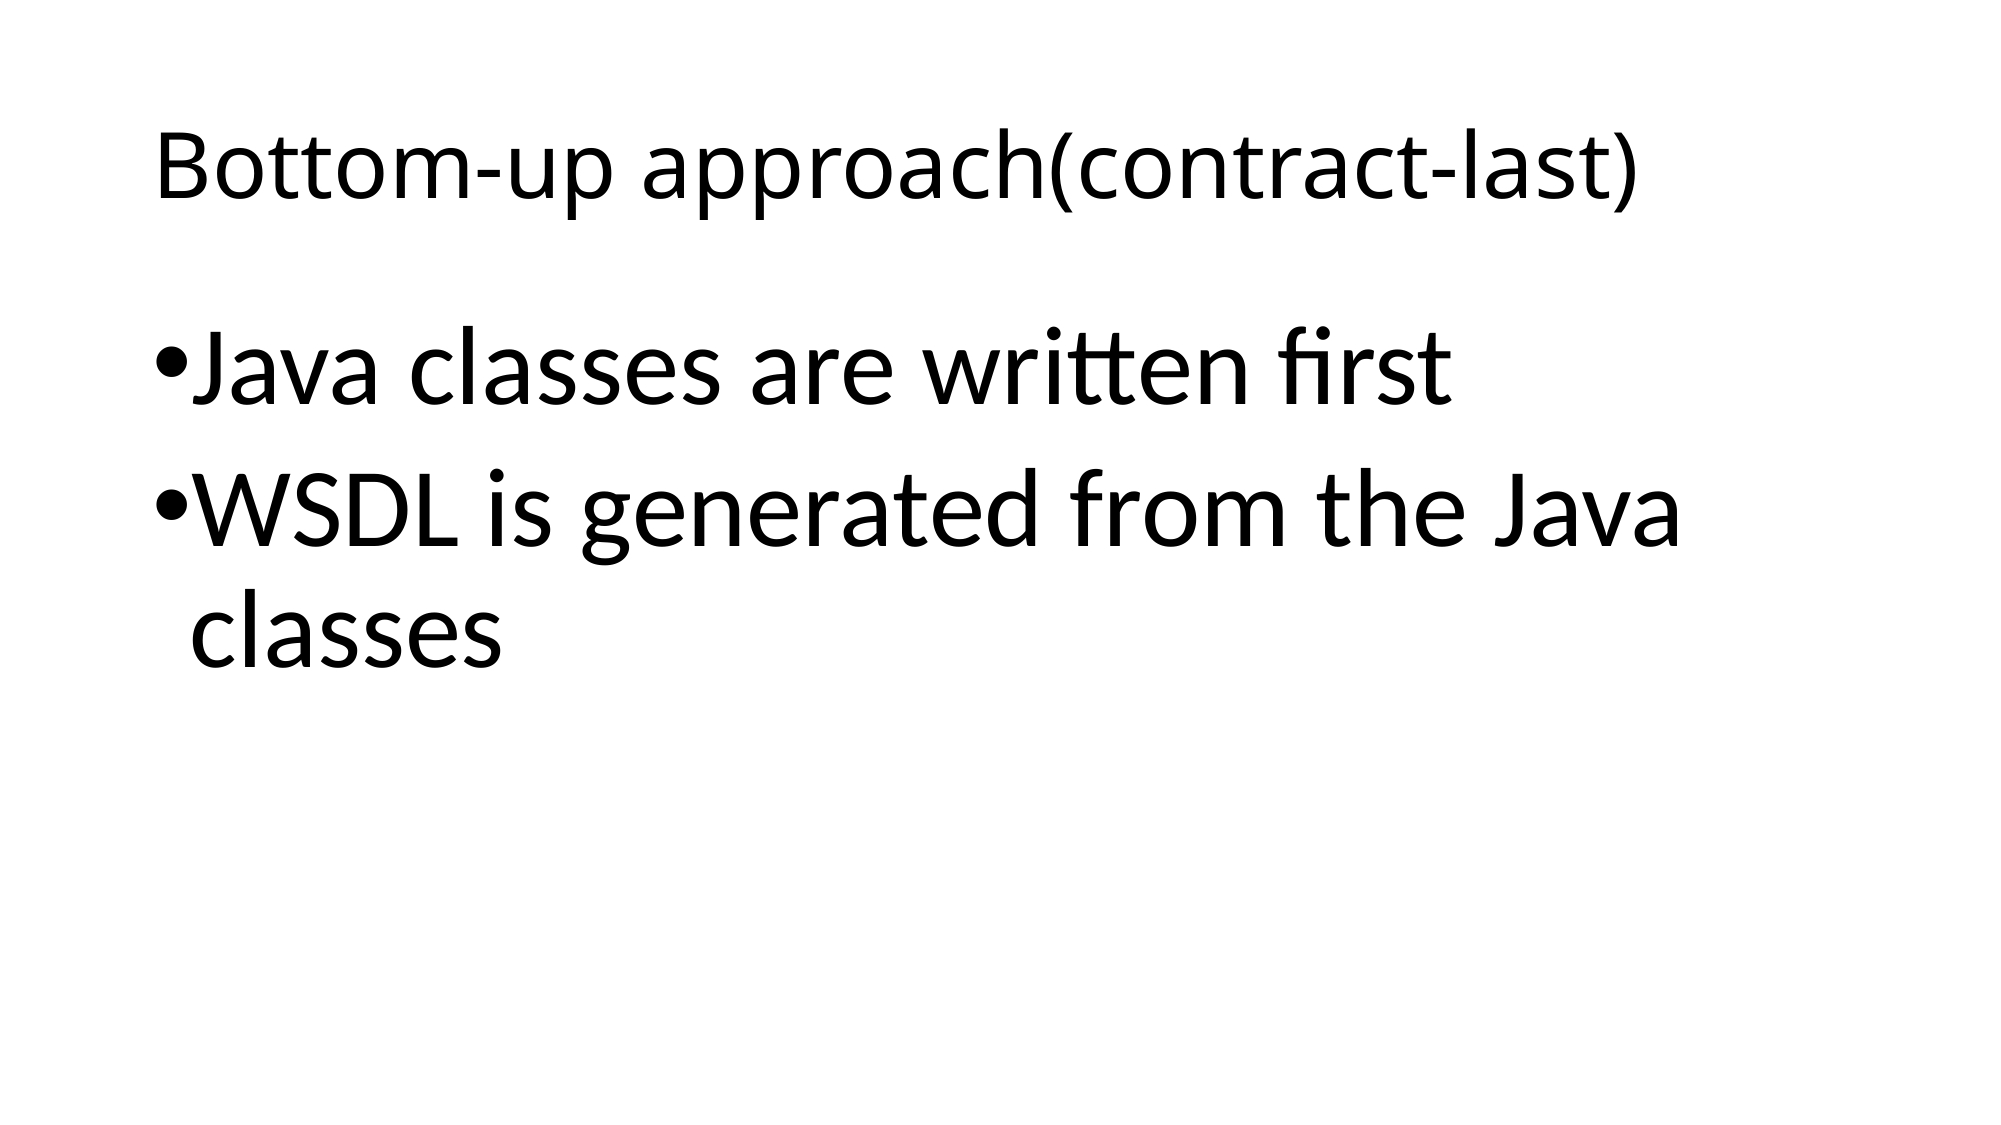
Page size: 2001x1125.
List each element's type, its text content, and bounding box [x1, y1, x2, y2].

list Java classes are written first WSDL is generated from the Java classes [137, 299, 1863, 1014]
title Bottom-up approach(contract-last) [137, 59, 1863, 278]
